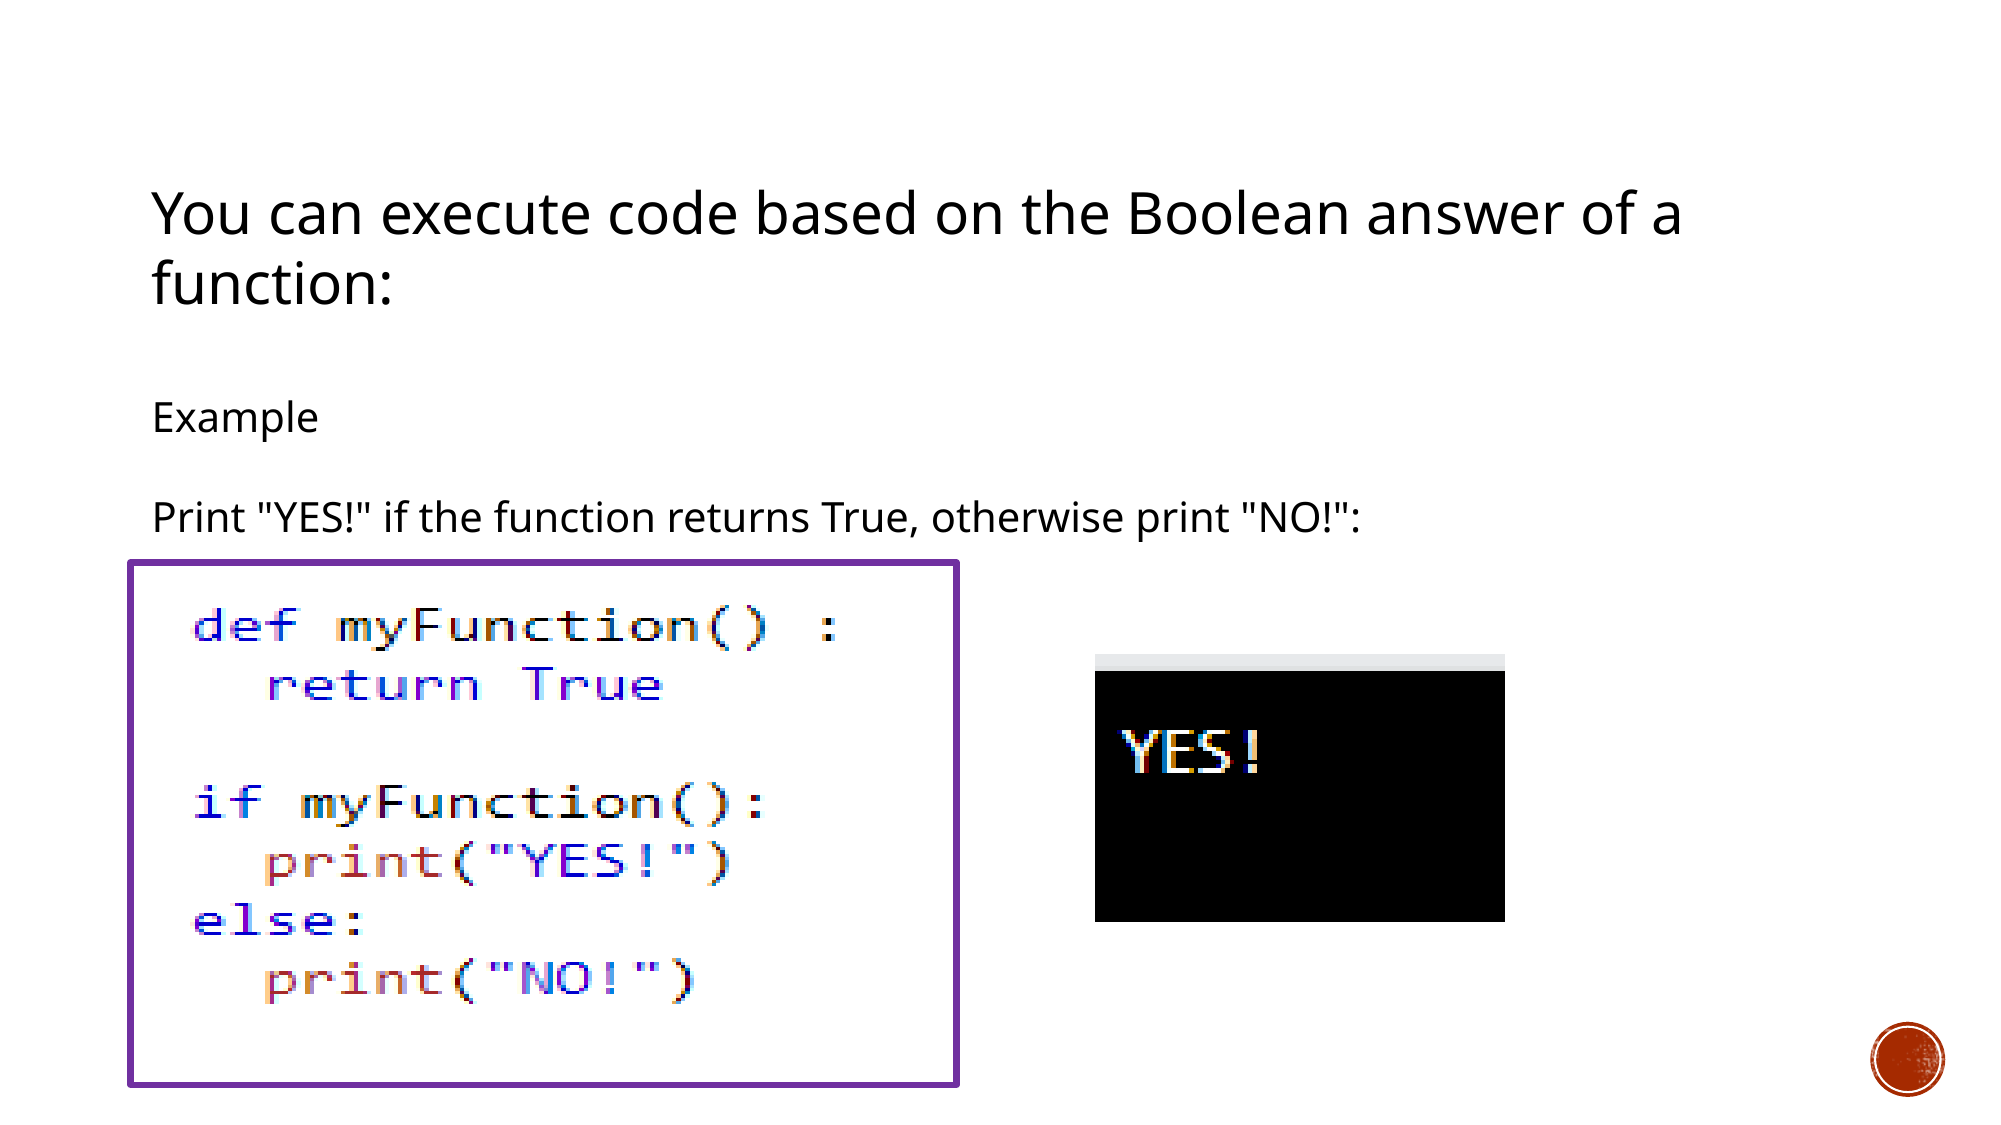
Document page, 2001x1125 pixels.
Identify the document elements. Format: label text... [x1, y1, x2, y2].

picture [1095, 654, 1505, 922]
text_box [129, 561, 957, 1086]
picture [182, 589, 933, 1044]
text_box Example Print "YES!" if the function returns True, otherwise print "NO!": [136, 382, 1529, 548]
text_box You can execute code based on the Boolean answer of a function: [136, 168, 1787, 324]
